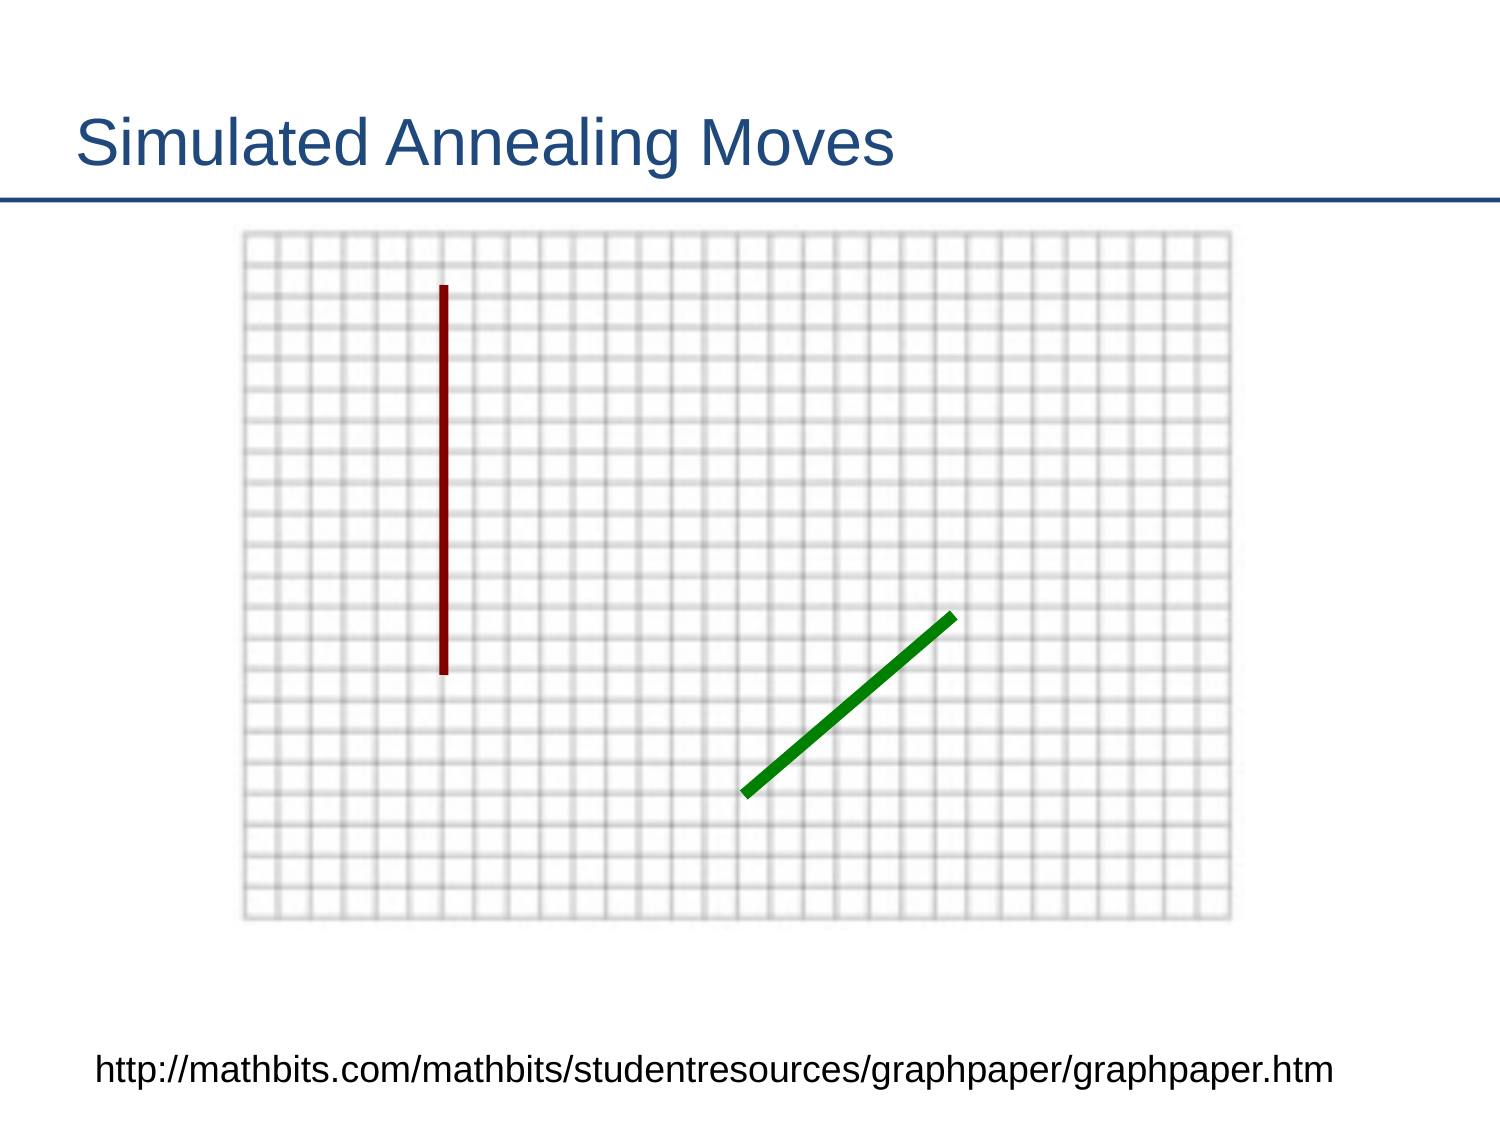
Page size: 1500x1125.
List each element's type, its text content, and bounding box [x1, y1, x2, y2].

text_box http://mathbits.com/mathbits/studentresources/graphpaper/graphpaper.htm [80, 1038, 1350, 1095]
picture [233, 224, 1246, 931]
text_box Simulated Annealing Moves [75, 45, 1425, 233]
text_box [75, 262, 1425, 1005]
